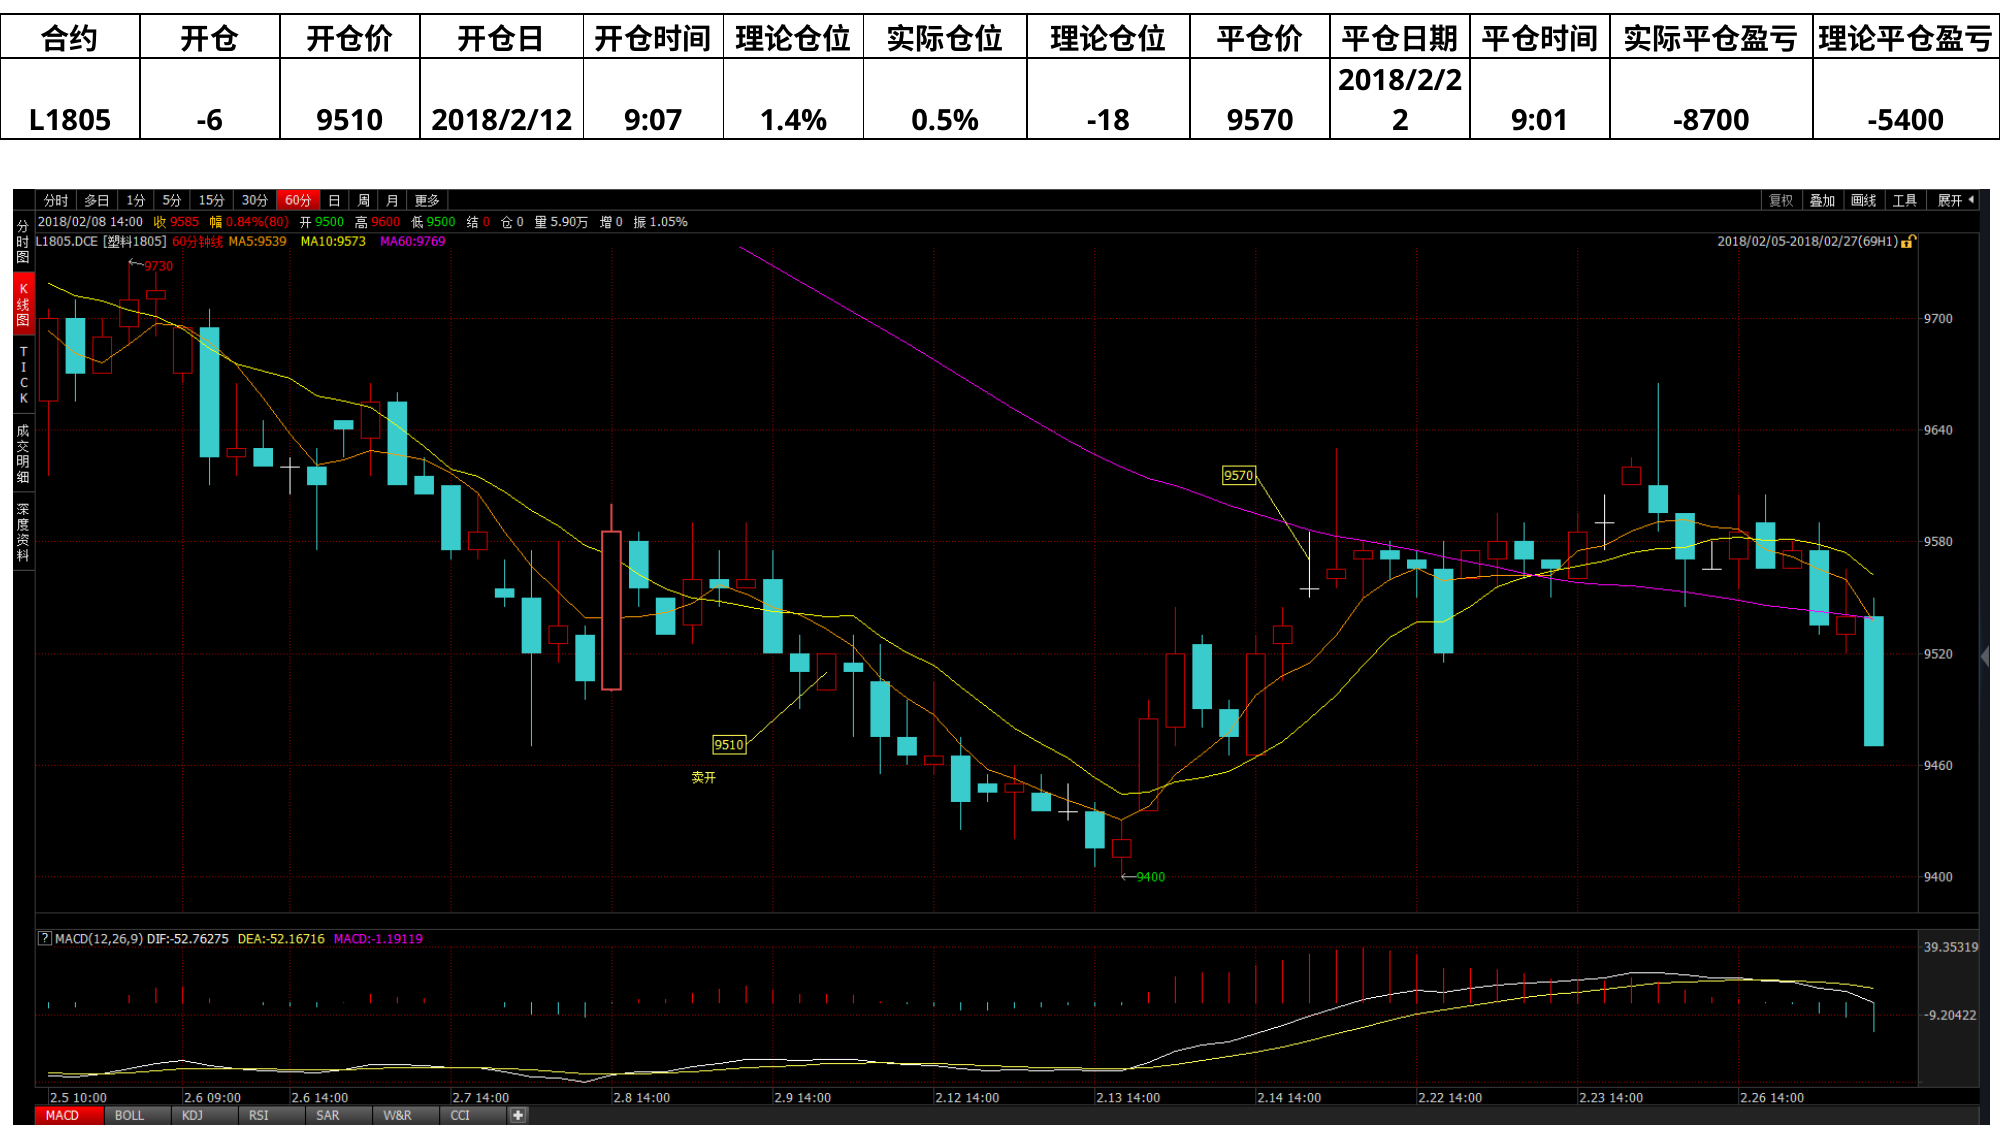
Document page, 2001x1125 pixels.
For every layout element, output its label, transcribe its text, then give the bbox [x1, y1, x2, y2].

table_cell 9:01 [1471, 59, 1609, 138]
table_cell 0.5% [864, 59, 1026, 138]
table_header 实际平仓盈亏 [1611, 15, 1812, 57]
table_header 理论仓位 [724, 15, 863, 57]
table_cell 2018/2/22 [1331, 59, 1469, 138]
table_header 实际仓位 [864, 15, 1026, 57]
table_header 开仓价 [281, 15, 419, 57]
table_cell 1.4% [724, 59, 863, 138]
table_cell 9:07 [584, 59, 723, 138]
table_cell 2018/2/12 [421, 59, 583, 138]
table_cell L1805 [1, 59, 139, 138]
picture [13, 189, 1990, 1125]
table_header 开仓日 [421, 15, 583, 57]
table_cell -5400 [1814, 59, 1999, 138]
table_header 开仓 [141, 15, 279, 57]
table_header 平仓价 [1191, 15, 1329, 57]
table_header 平仓时间 [1471, 15, 1609, 57]
table_header 理论平仓盈亏 [1814, 15, 1999, 57]
table_header 平仓日期 [1331, 15, 1469, 57]
table_header 合约 [1, 15, 139, 57]
table_cell -18 [1028, 59, 1189, 138]
table_cell -6 [141, 59, 279, 138]
table_cell 9510 [281, 59, 419, 138]
table_header 开仓时间 [584, 15, 723, 57]
table_cell -8700 [1611, 59, 1812, 138]
table_header 理论仓位 [1028, 15, 1189, 57]
table_cell 9570 [1191, 59, 1329, 138]
